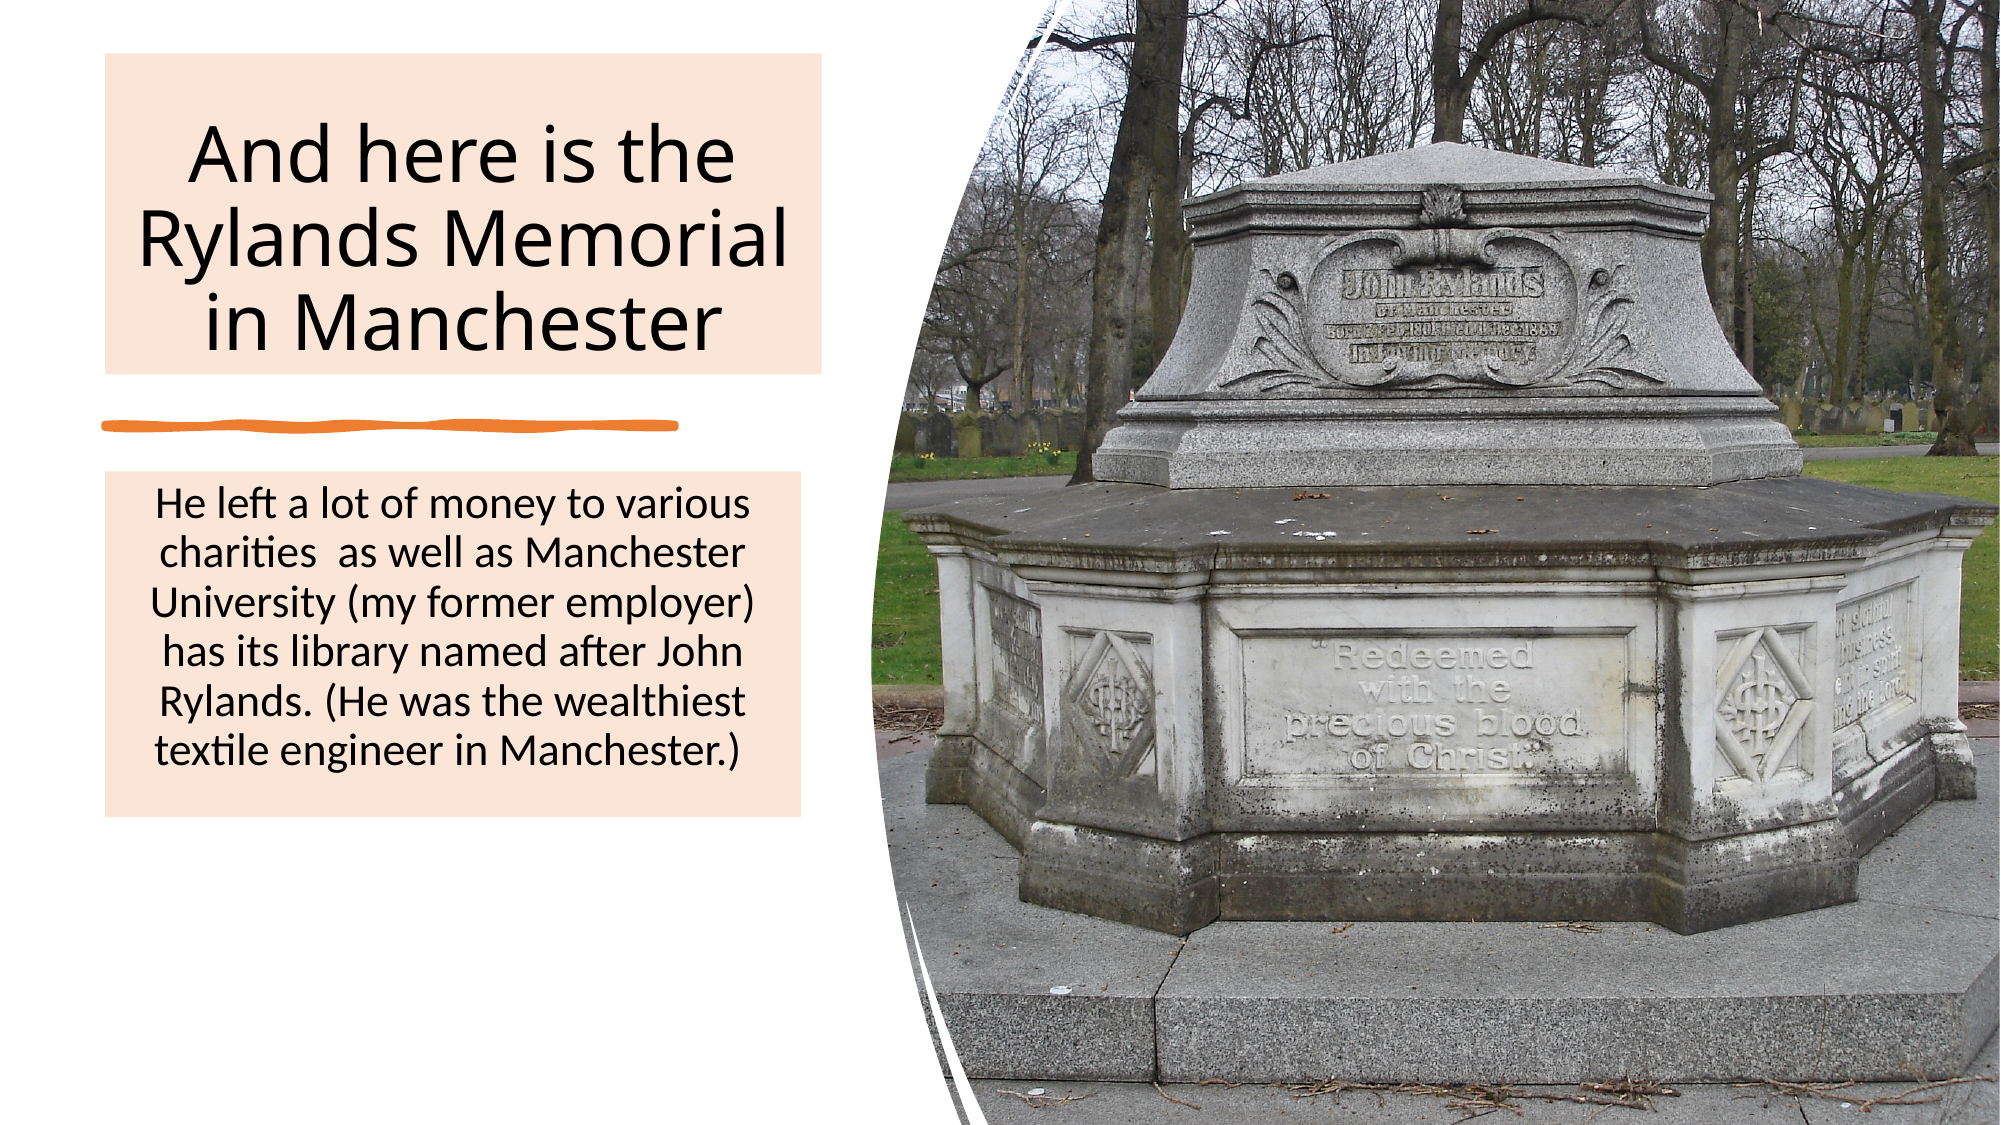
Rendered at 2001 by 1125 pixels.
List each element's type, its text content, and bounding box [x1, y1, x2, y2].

text_box [0, 0, 871, 1125]
list He left a lot of money to various charities as well as Manchester University (my former employer) has its library named after John Rylands. (He was the wealthiest textile engineer in Manchester.) [105, 471, 802, 818]
text_box [103, 421, 676, 431]
picture [871, 0, 2000, 1125]
title And here is the Rylands Memorial in Manchester [105, 53, 822, 375]
